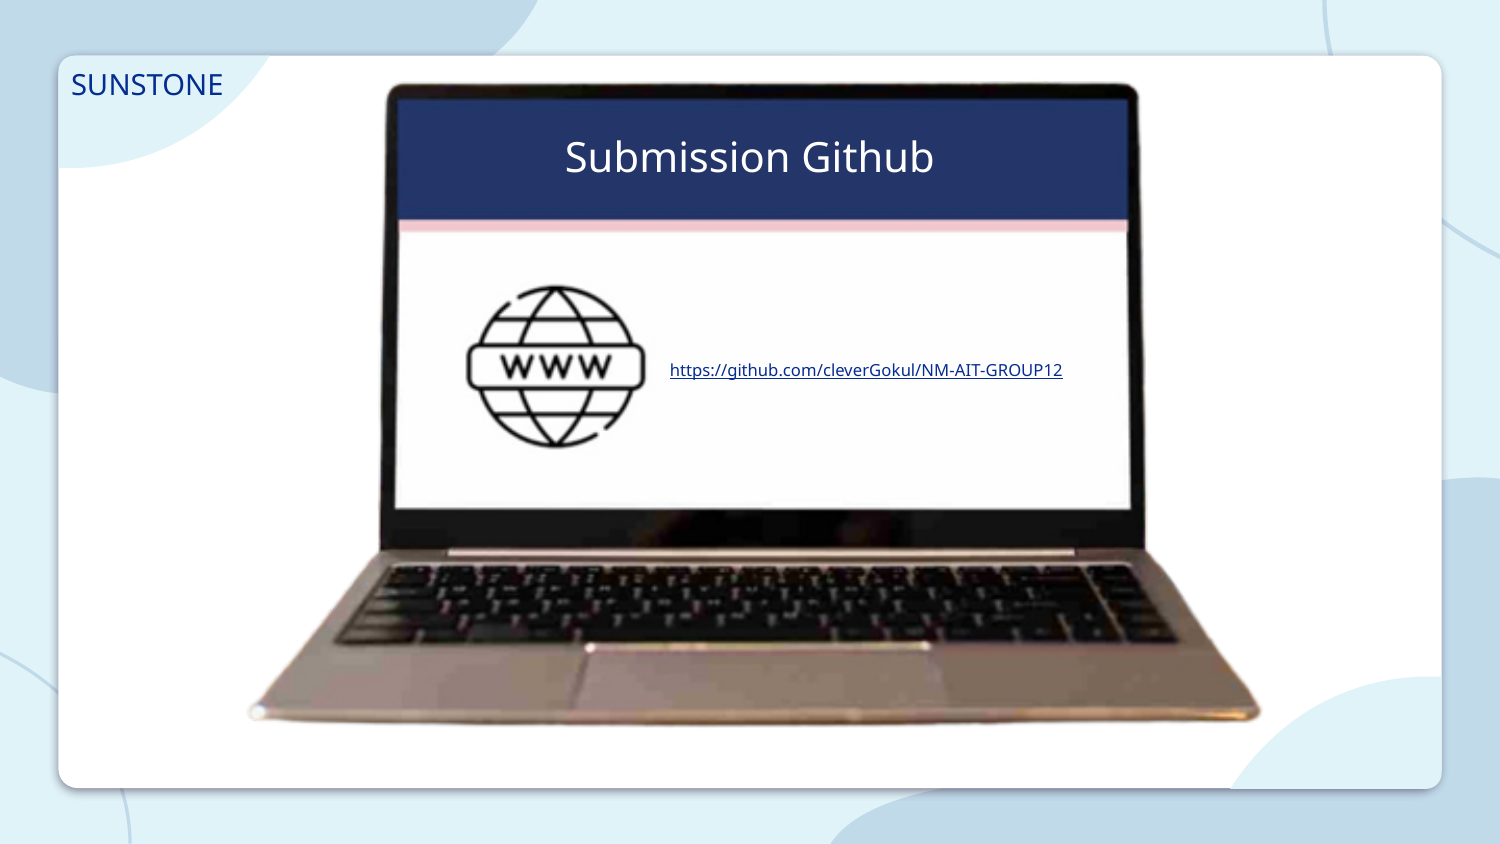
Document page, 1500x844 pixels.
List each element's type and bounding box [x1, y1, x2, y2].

picture [58, 5, 1447, 788]
